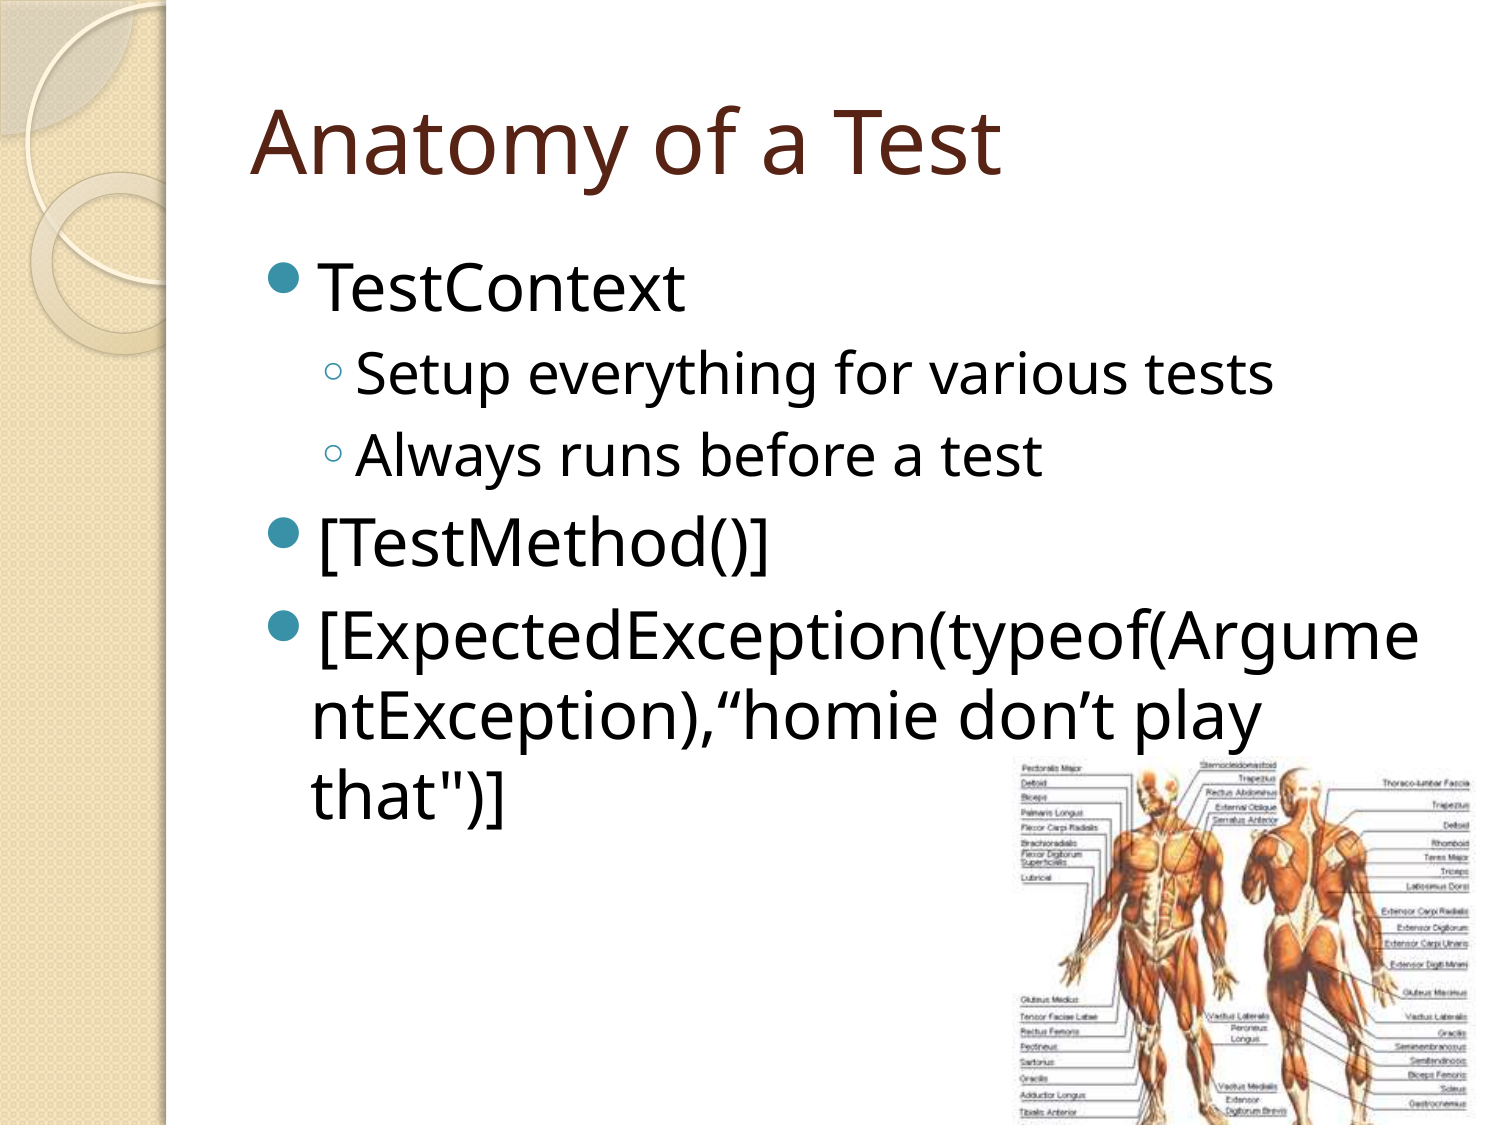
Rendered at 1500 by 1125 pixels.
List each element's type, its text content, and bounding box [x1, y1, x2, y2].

picture [1012, 755, 1482, 1125]
list TestContext Setup everything for various tests Always runs before a test [TestMethod()] [ExpectedException(typeof(ArgumentException),“homie don’t play that")] [235, 237, 1466, 1025]
title Anatomy of a Test [235, 45, 1466, 233]
